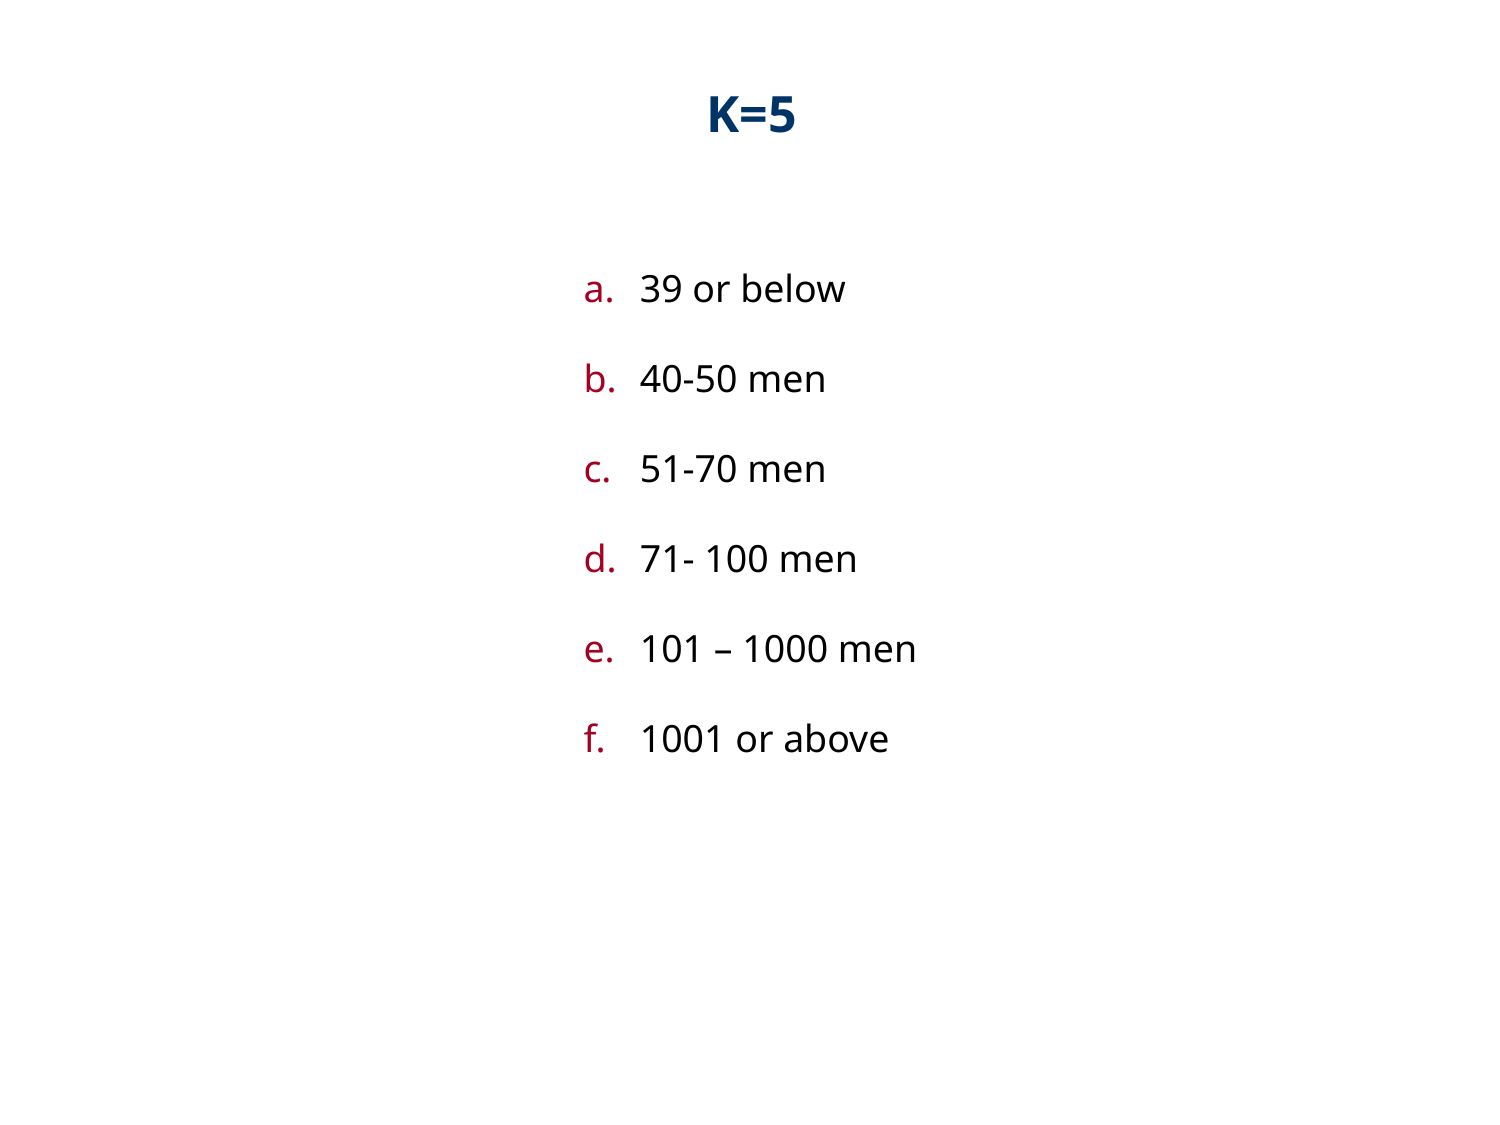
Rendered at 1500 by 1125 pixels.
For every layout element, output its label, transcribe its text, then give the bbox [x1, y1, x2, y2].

text_box 39 or below 40-50 men 51-70 men 71- 100 men 101 – 1000 men 1001 or above [568, 212, 933, 768]
text_box K=5 [691, 74, 812, 150]
